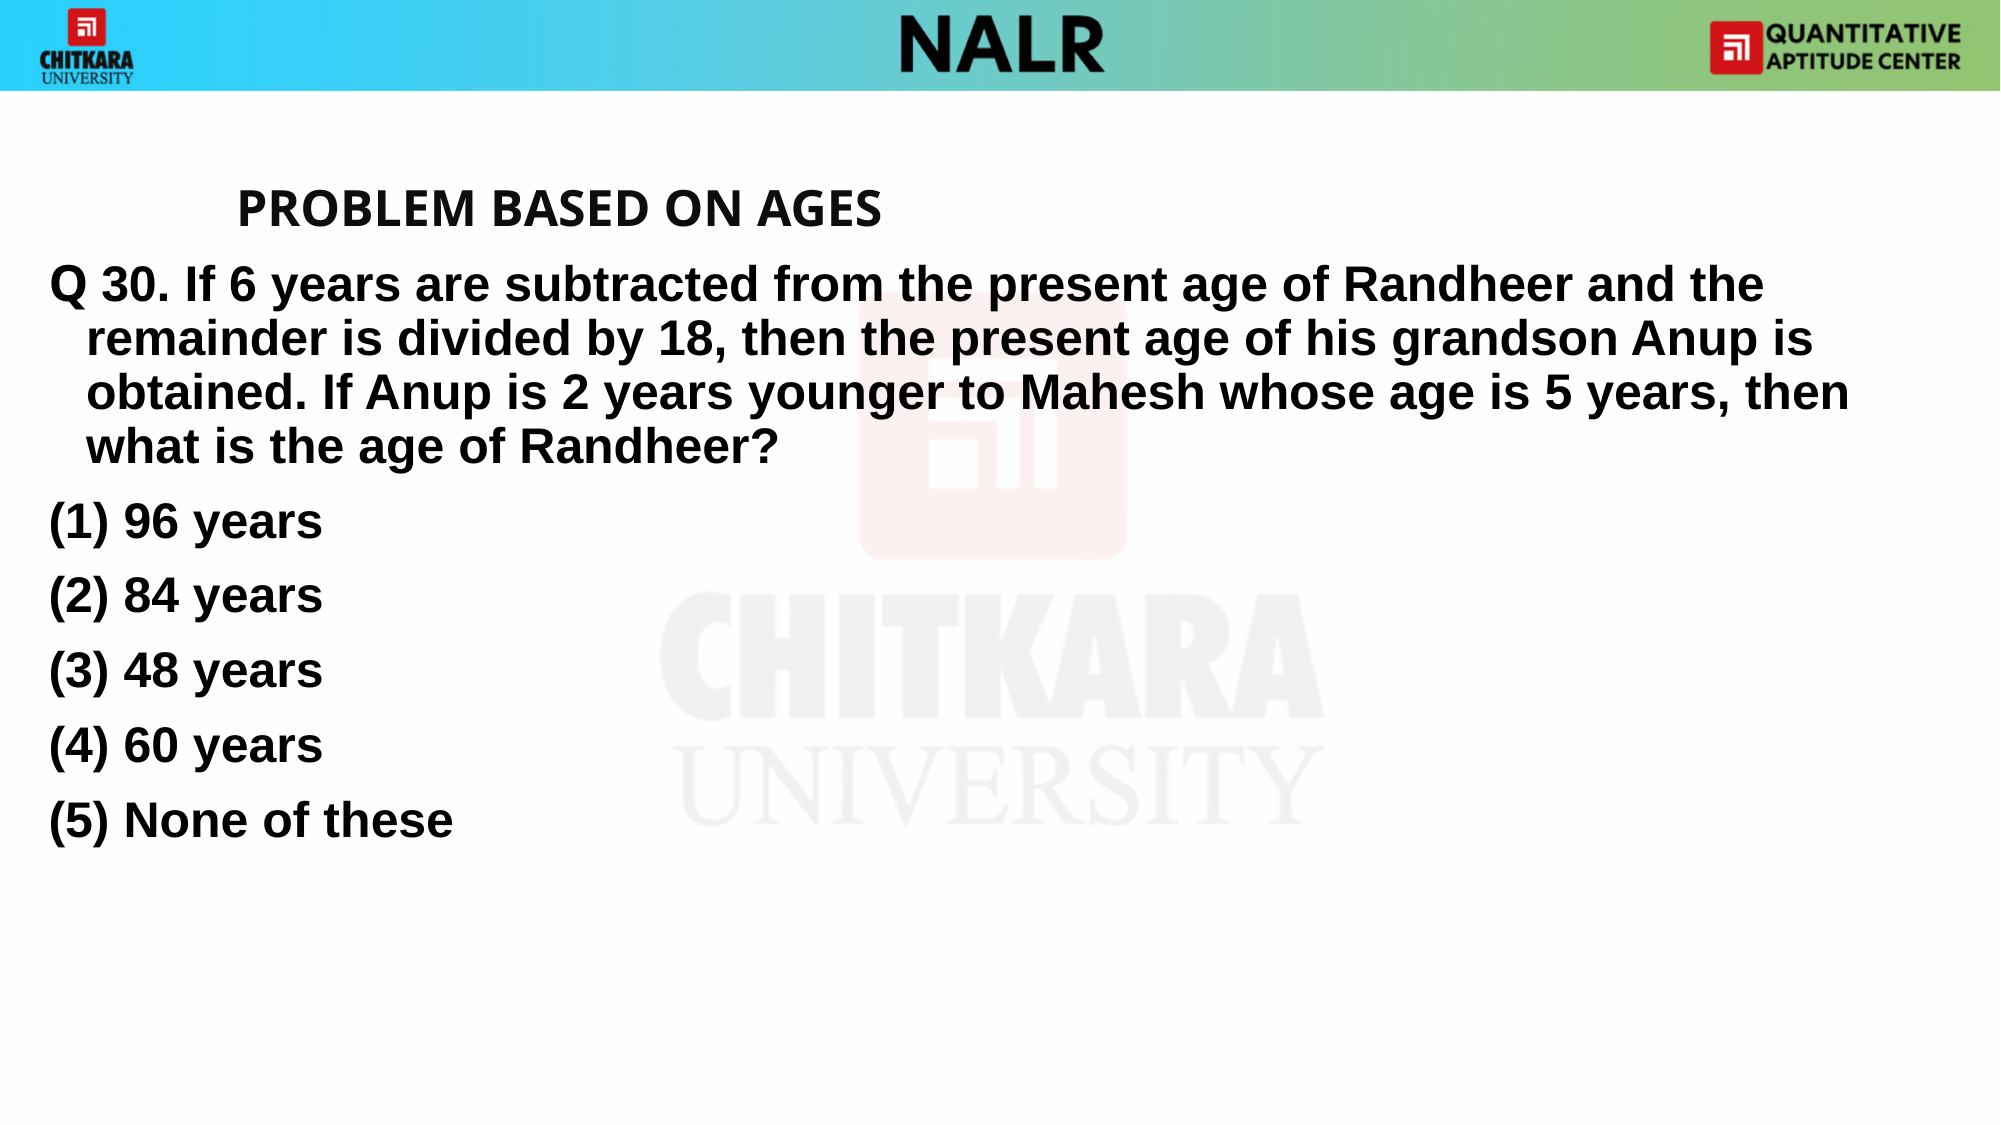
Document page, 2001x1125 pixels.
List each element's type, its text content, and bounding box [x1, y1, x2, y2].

list PROBLEM BASED ON AGES Q 30. If 6 years are subtracted from the present age of Randheer and the remainder is divided by 18, then the present age of his grandson Anup is obtained. If Anup is 2 years younger to Mahesh whose age is 5 years, then what is the age of Randheer? 96 years (2) 84 years (3) 48 years (4) 60 years (5) None of these [33, 175, 1959, 1053]
title [41, 31, 1959, 142]
picture [0, 0, 2001, 1125]
